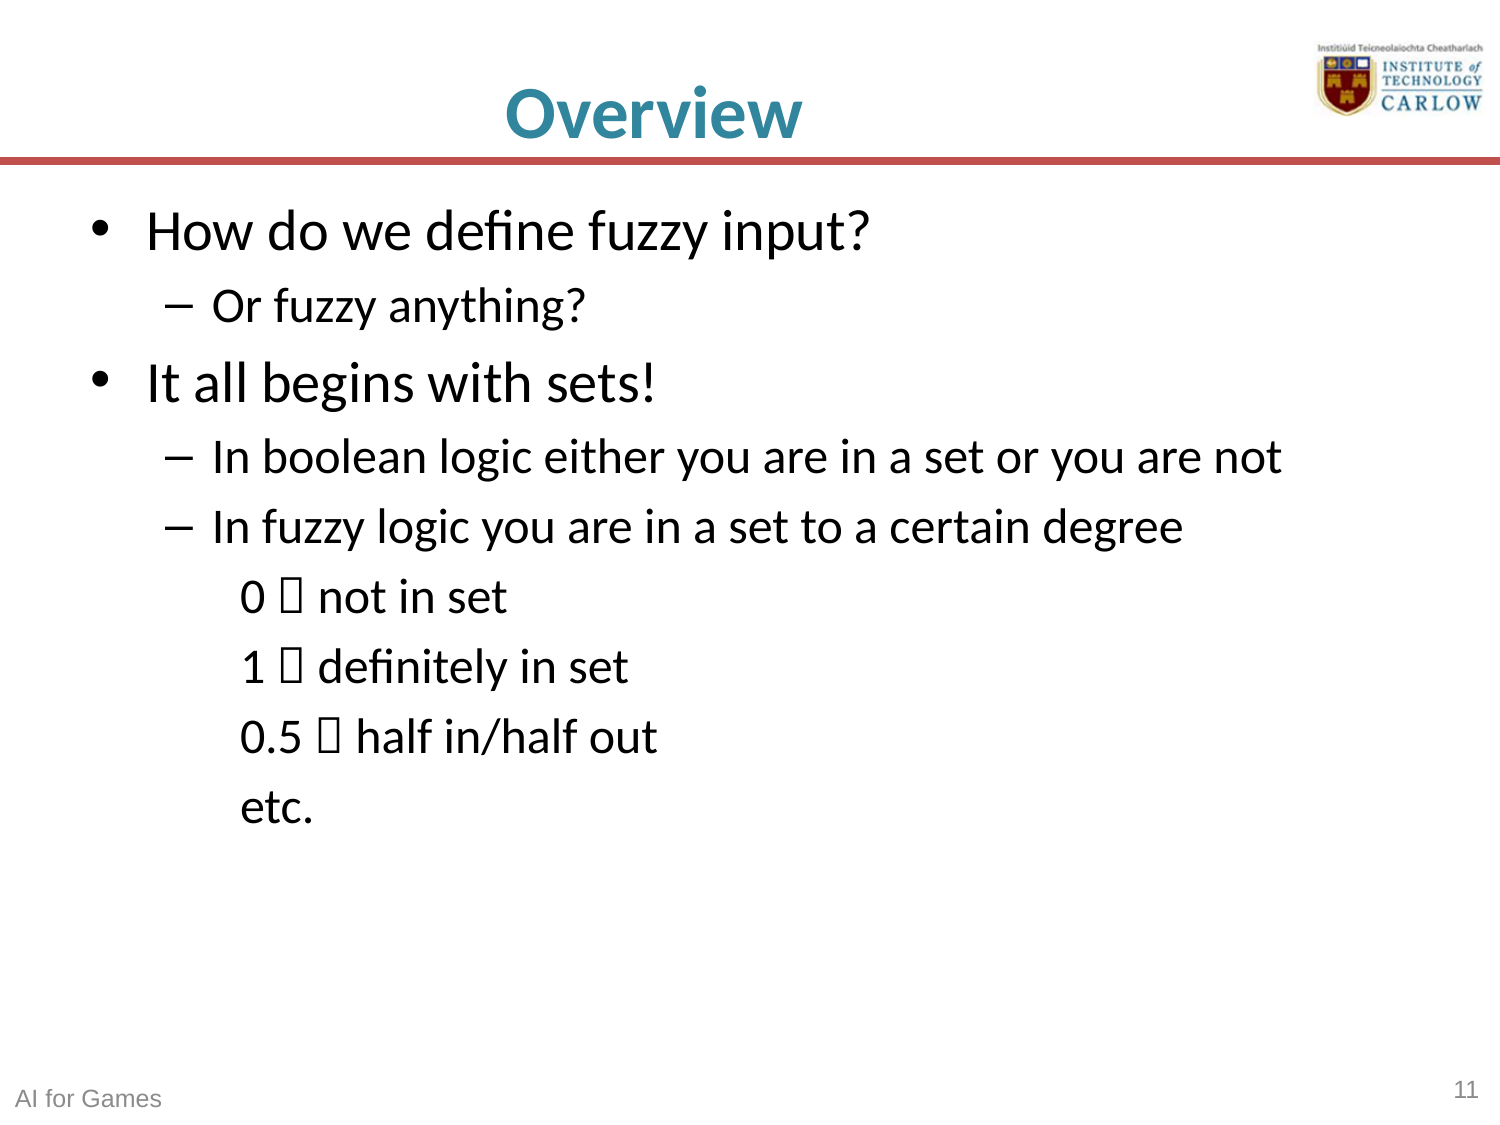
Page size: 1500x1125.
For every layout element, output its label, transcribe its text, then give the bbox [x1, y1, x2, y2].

slide_number 11 [1144, 1058, 1495, 1119]
title Overview [74, 44, 1235, 173]
picture [1298, 7, 1500, 149]
list How do we define fuzzy input? Or fuzzy anything? It all begins with sets! In boolean logic either you are in a set or you are not In fuzzy logic you are in a set to a certain degree 0  not in set 1  definitely in set 0.5  half in/half out etc. [74, 184, 1426, 1006]
